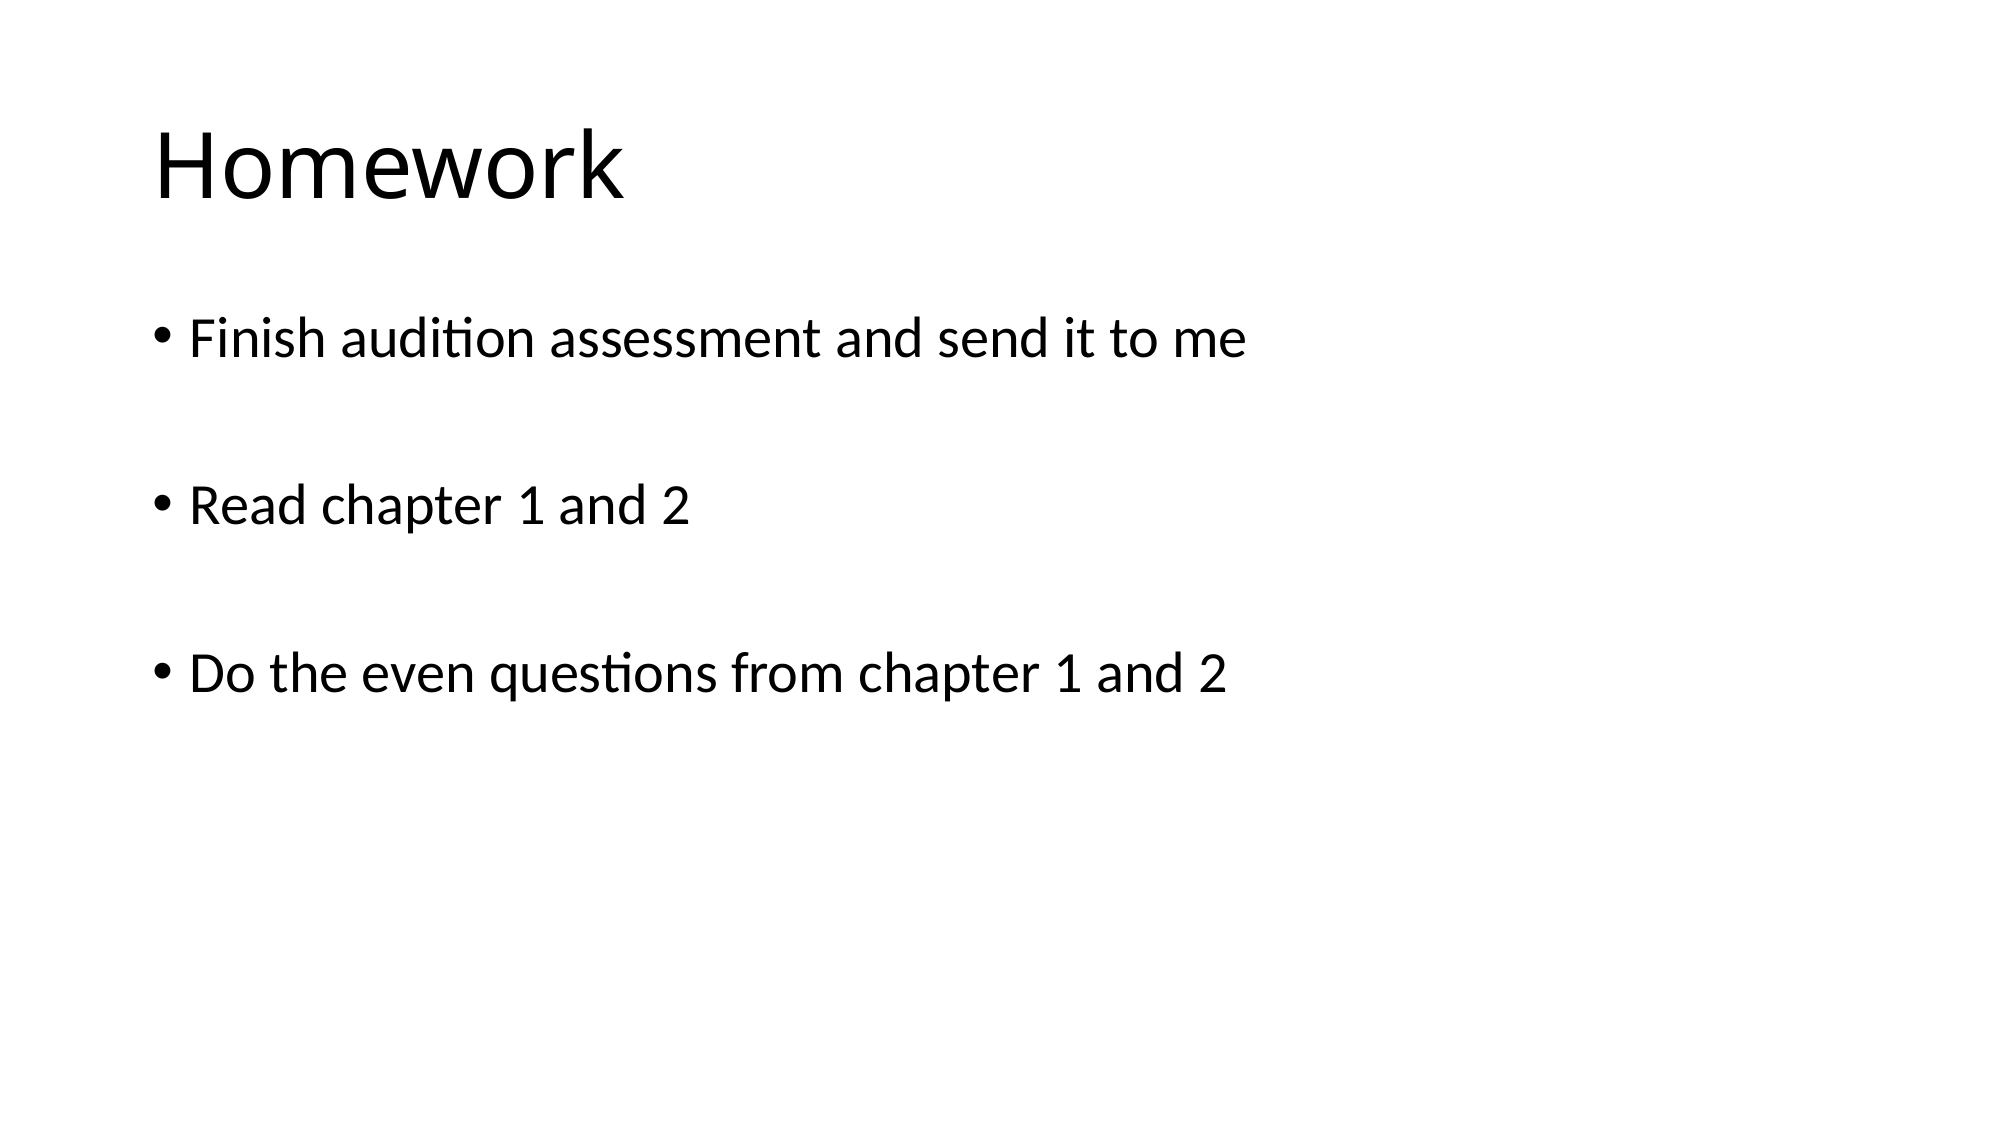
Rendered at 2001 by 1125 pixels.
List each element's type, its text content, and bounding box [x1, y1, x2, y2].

list Finish audition assessment and send it to me Read chapter 1 and 2 Do the even questions from chapter 1 and 2 [137, 299, 1863, 1014]
title Homework [137, 59, 1863, 278]
